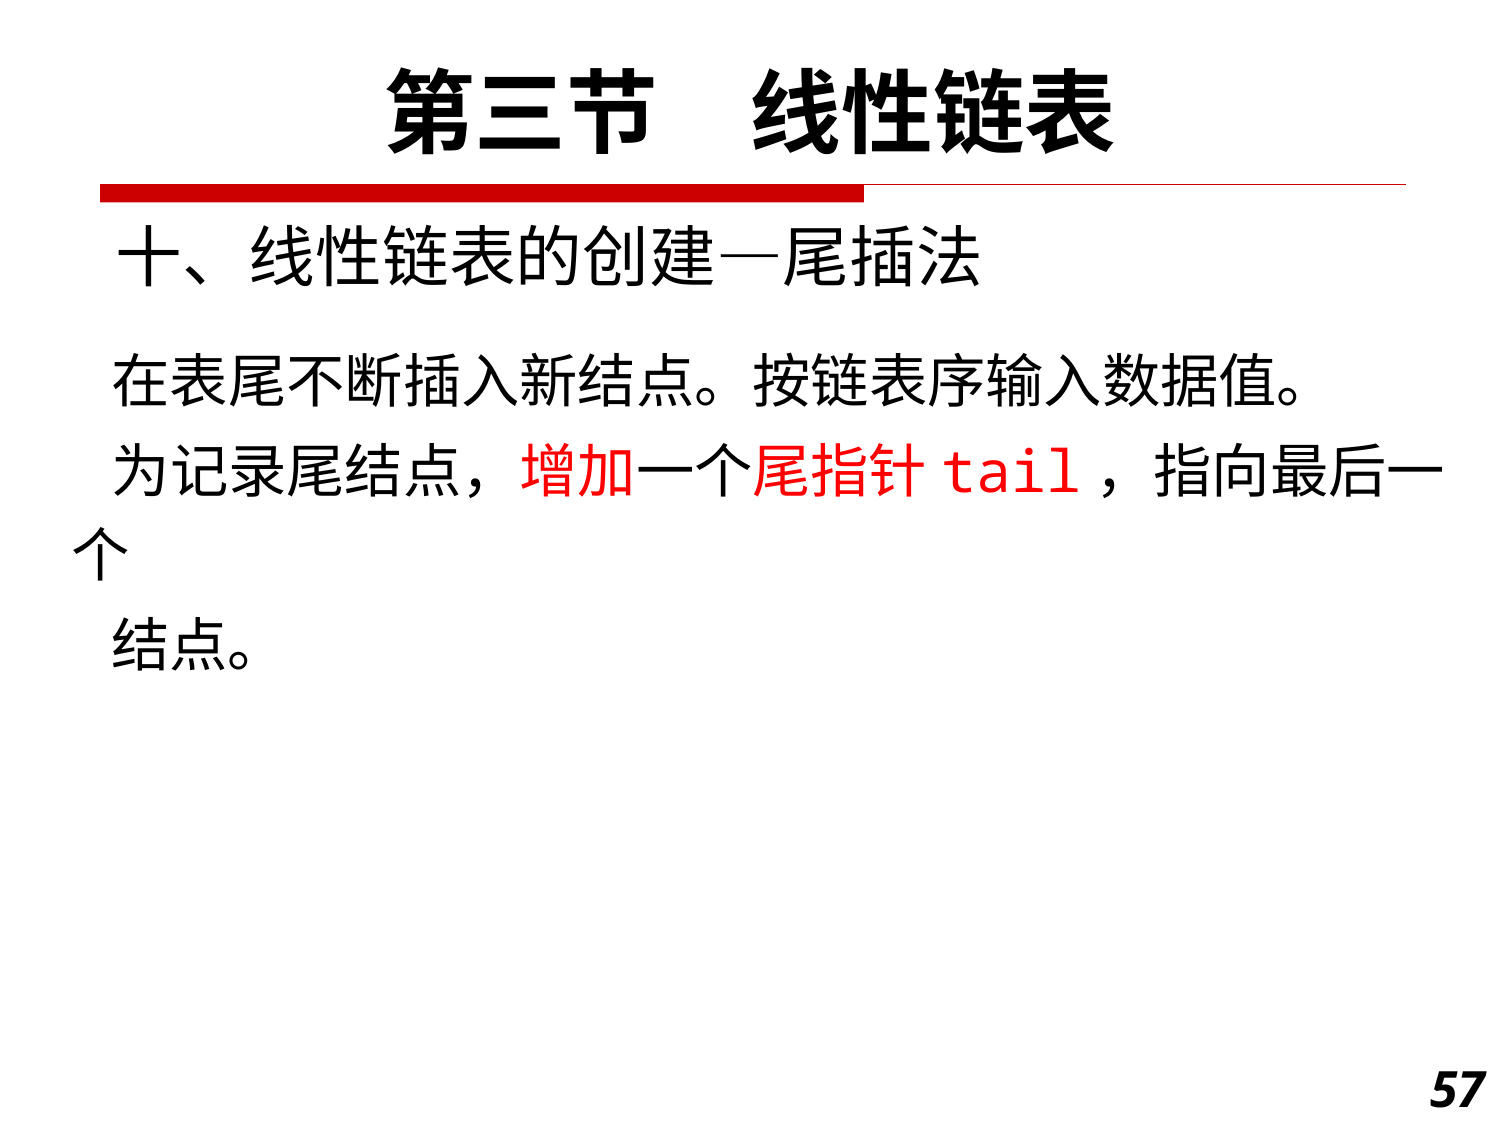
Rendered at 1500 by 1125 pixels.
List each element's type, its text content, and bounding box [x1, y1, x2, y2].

list 在表尾不断插入新结点。按链表序输入数据值。 为记录尾结点，增加一个尾指针tail，指向最后一个 结点。 [56, 322, 1494, 707]
title 十、线性链表的创建—尾插法 [100, 190, 1038, 303]
text_box 57 [1400, 1049, 1500, 1125]
text_box 第三节 线性链表 [56, 47, 1444, 172]
